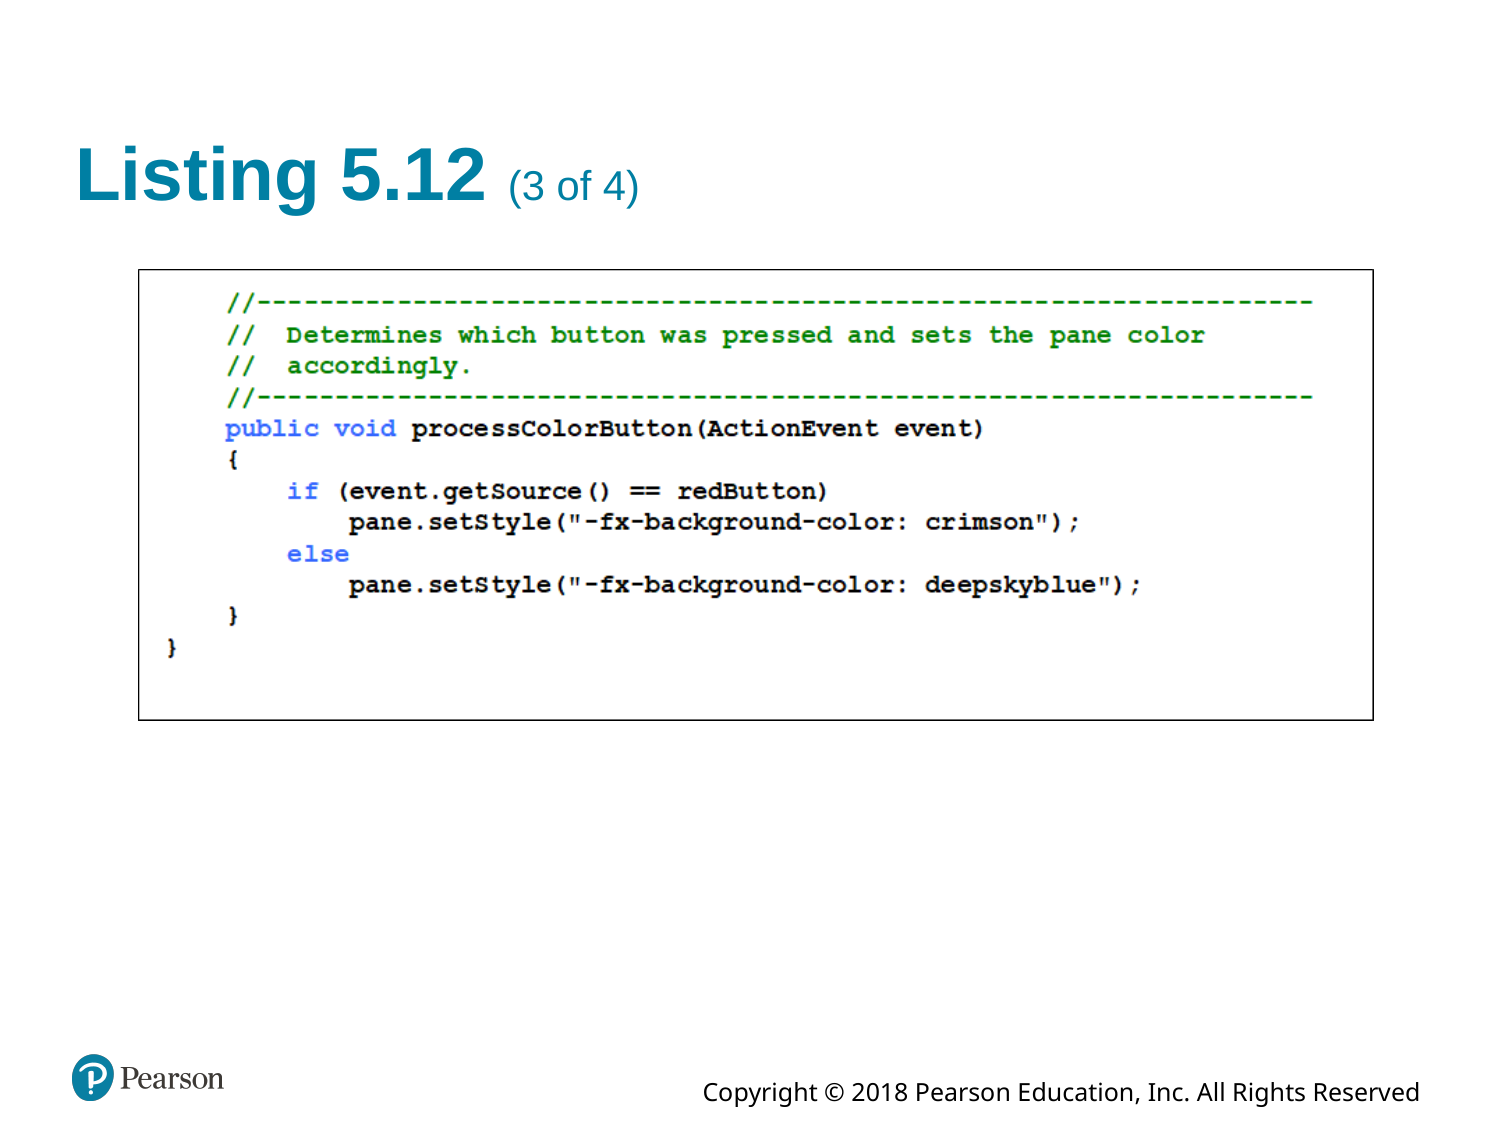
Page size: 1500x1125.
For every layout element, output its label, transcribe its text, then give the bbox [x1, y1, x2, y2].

picture [138, 269, 1374, 722]
picture [98, 1054, 224, 1101]
picture [72, 1054, 88, 1070]
picture [72, 1087, 83, 1101]
picture [80, 1063, 106, 1088]
title Listing 5.12 (3 of 4) [75, 35, 1425, 216]
